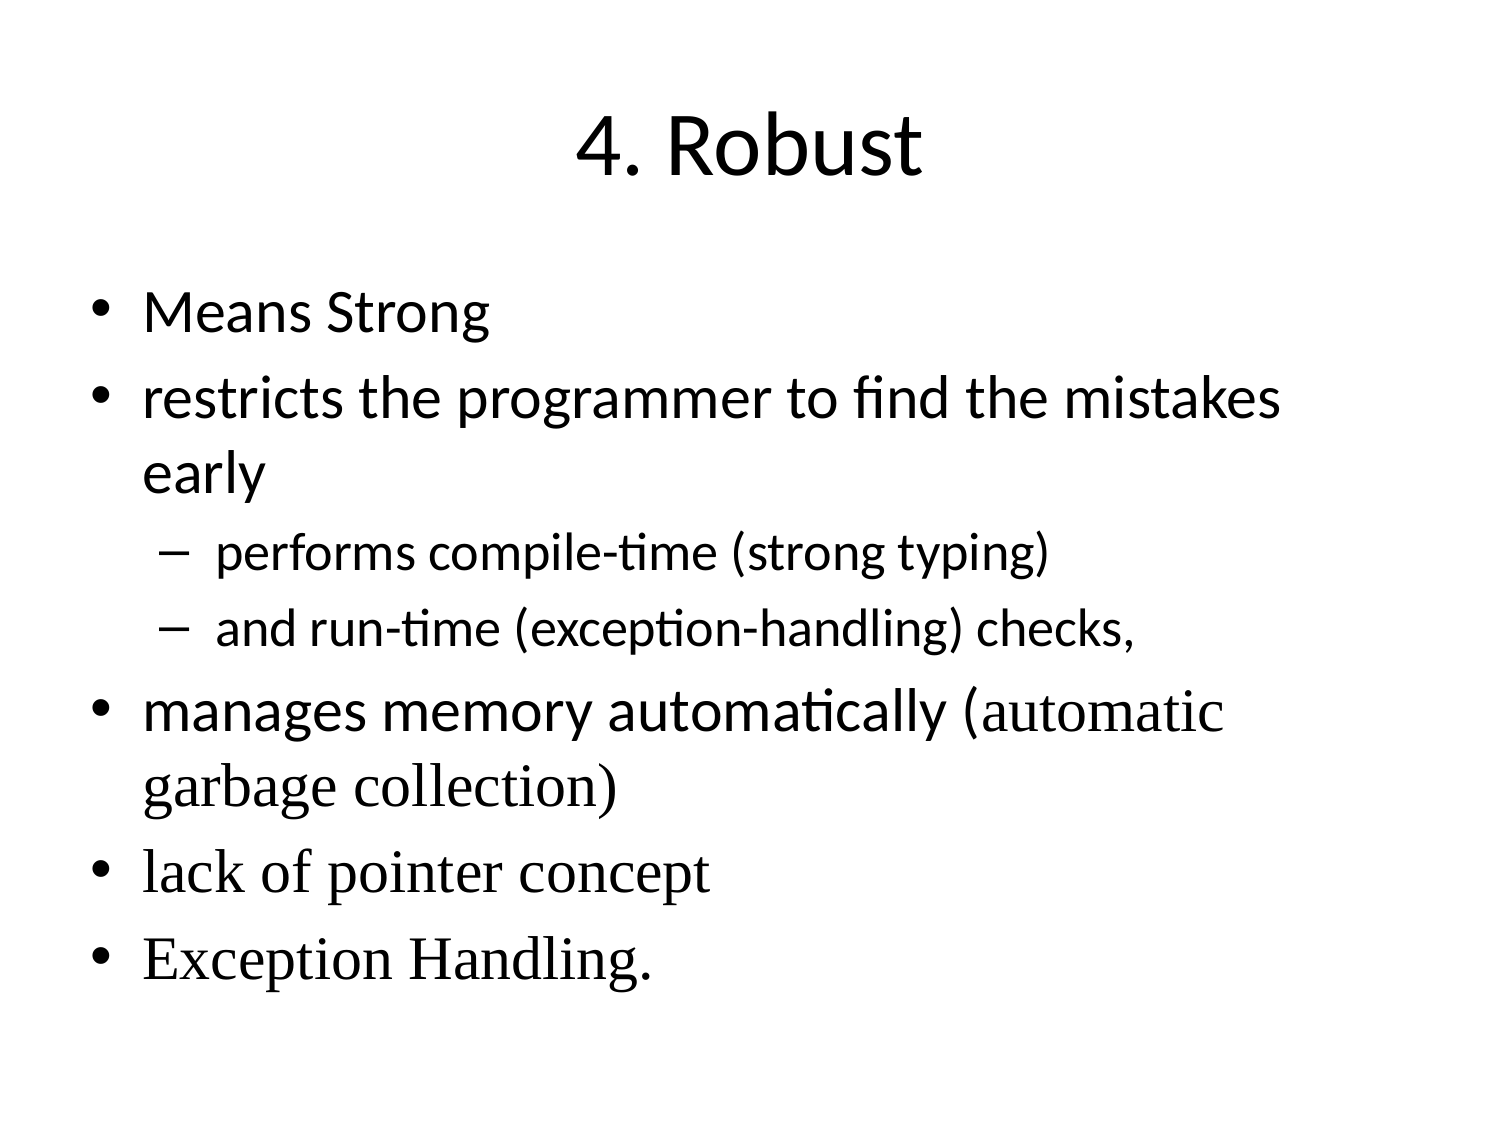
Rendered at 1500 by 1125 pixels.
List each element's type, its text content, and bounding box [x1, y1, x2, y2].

list Means Strong restricts the programmer to find the mistakes early performs compile-time (strong typing) and run-time (exception-handling) checks, manages memory automatically (automatic garbage collection) lack of pointer concept Exception Handling. [75, 262, 1425, 1005]
title 4. Robust [75, 45, 1425, 233]
